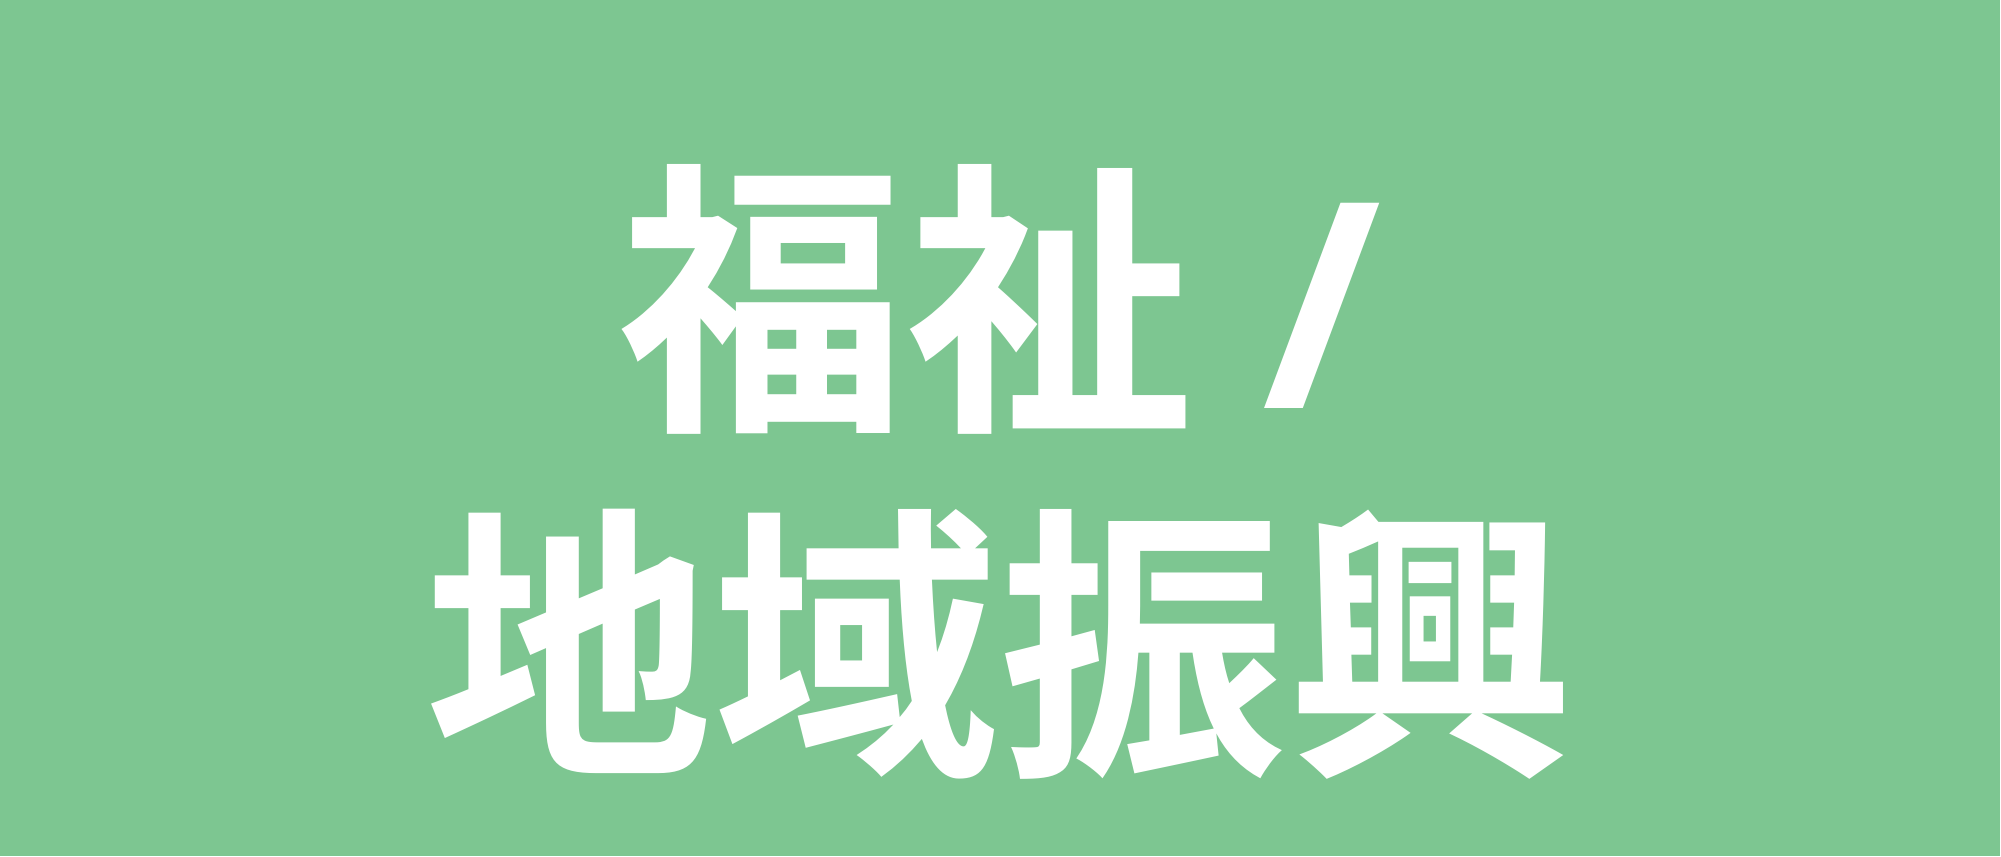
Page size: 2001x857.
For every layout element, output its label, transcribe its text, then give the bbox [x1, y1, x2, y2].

text_box 福祉/ 地域振興 [0, 113, 2000, 818]
